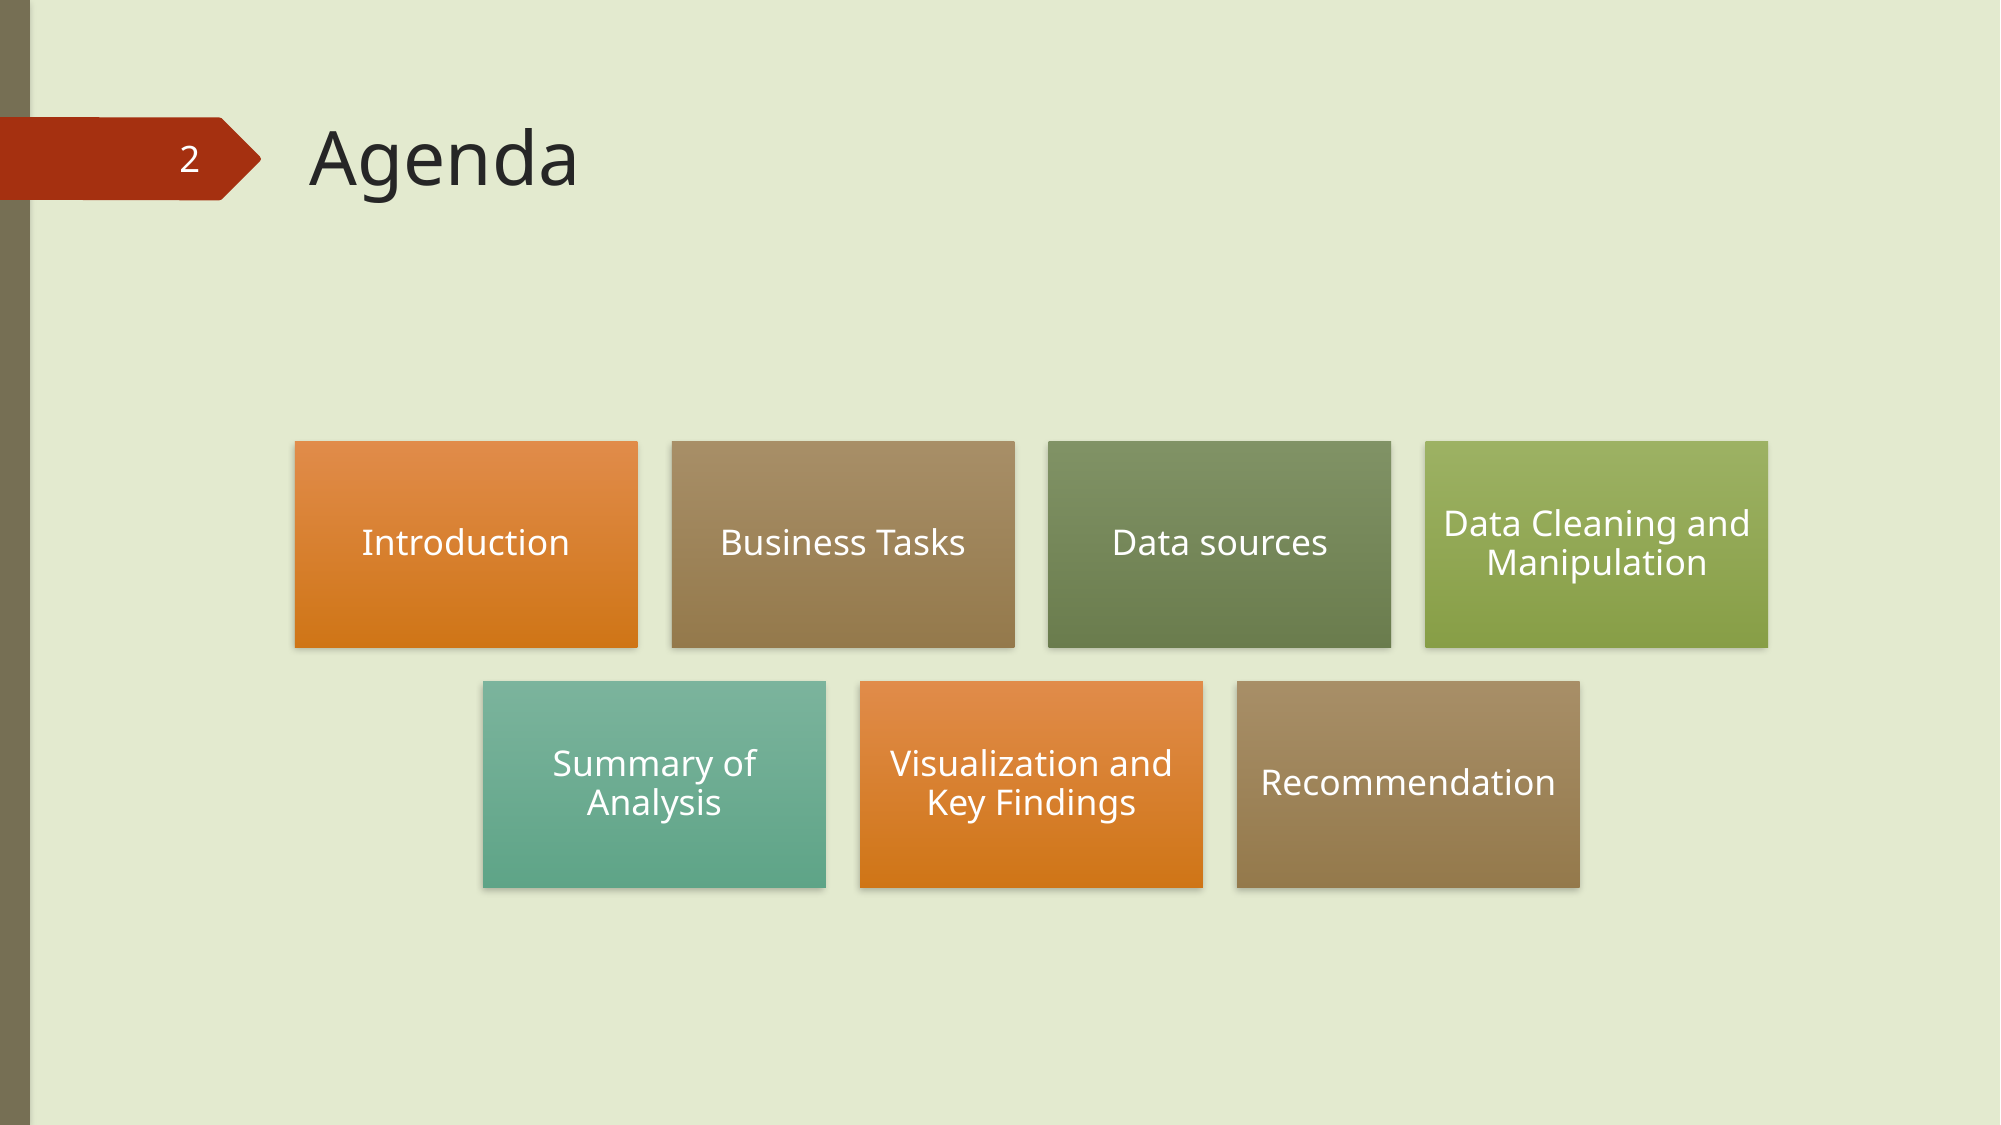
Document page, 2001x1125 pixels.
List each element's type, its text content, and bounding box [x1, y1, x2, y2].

text_box [31, 0, 2000, 1125]
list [294, 364, 1769, 965]
text_box [0, 200, 31, 1125]
title Agenda [294, 102, 1888, 313]
text_box [0, 117, 262, 201]
text_box [0, 0, 31, 117]
slide_number 2 [87, 129, 216, 190]
